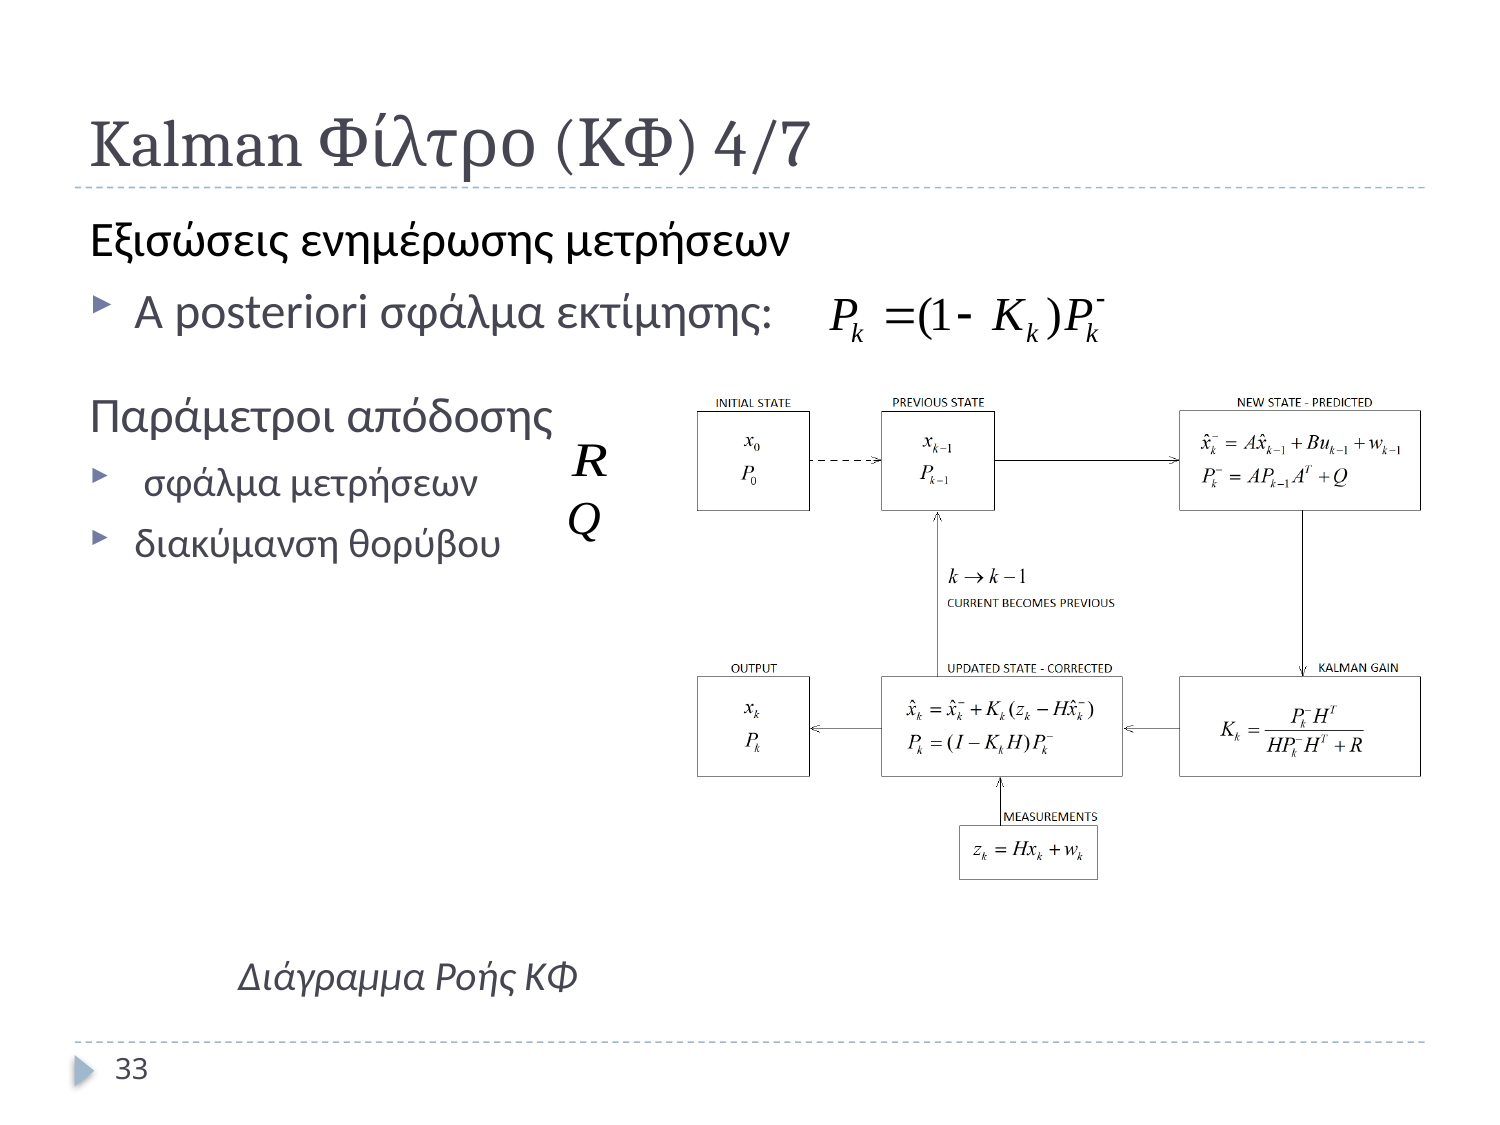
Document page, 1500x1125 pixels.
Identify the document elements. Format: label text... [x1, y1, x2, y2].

slide_number 33 [100, 1042, 426, 1103]
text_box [820, 278, 1122, 355]
list Εξισώσεις ενημέρωσης μετρήσεων A posteriori σφάλμα εκτίμησης: Παράμετροι απόδοσης σφάλμα μετρήσεων διακύμανση θορύβου Διάγραμμα Ροής ΚΦ [75, 200, 1425, 1010]
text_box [560, 491, 609, 555]
title Kalman Φίλτρο (ΚΦ) 4/7 [75, 24, 1425, 188]
picture [690, 387, 1425, 887]
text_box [560, 432, 621, 485]
